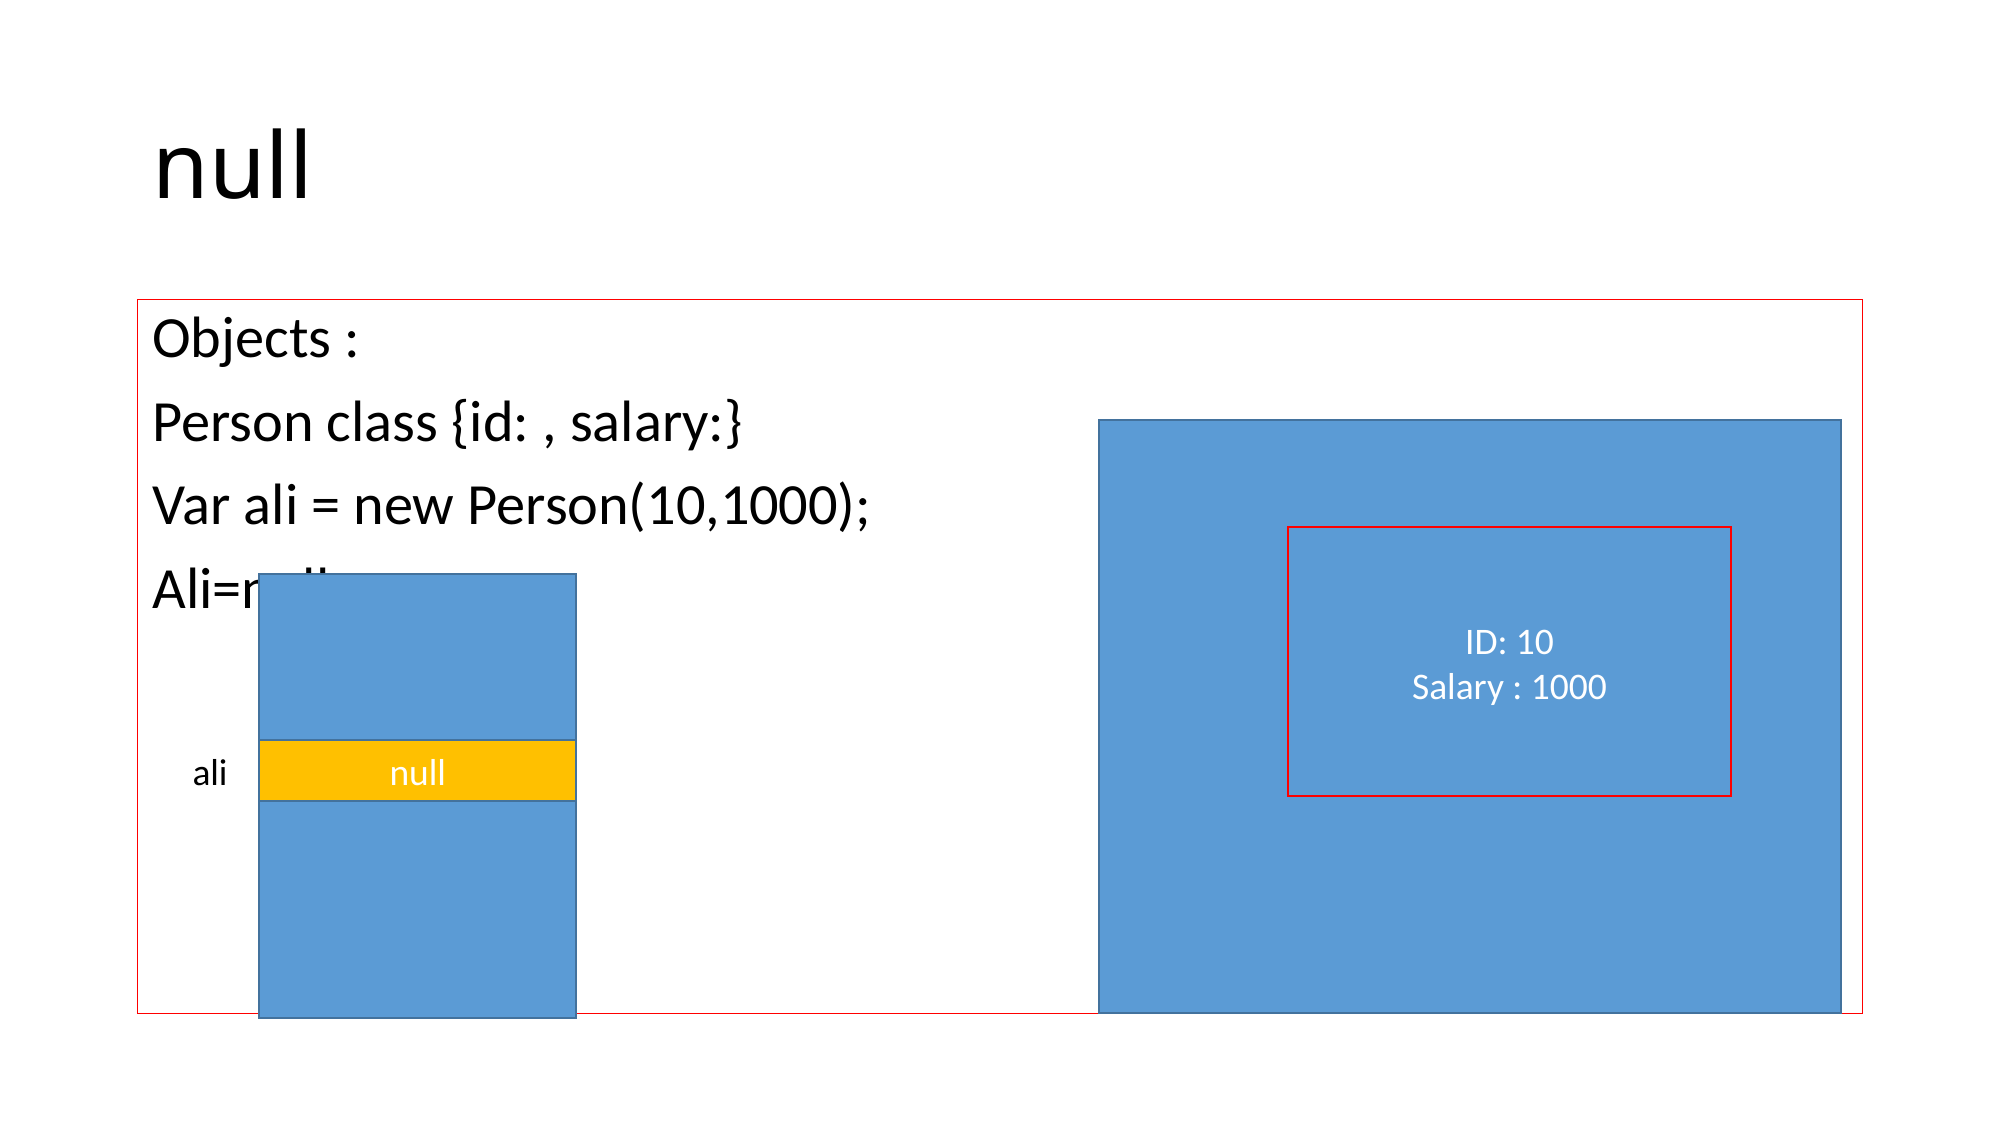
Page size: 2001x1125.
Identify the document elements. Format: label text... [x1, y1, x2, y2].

title null [137, 59, 1863, 278]
text_box [1098, 419, 1842, 1014]
text_box [258, 802, 577, 1019]
text_box null [258, 739, 577, 802]
text_box [258, 573, 577, 739]
text_box ali [177, 740, 258, 800]
text_box ID: 10 Salary : 1000 [1287, 526, 1732, 797]
list Objects : Person class {id: , salary:} Var ali = new Person(10,1000); Ali=null [137, 299, 1863, 1014]
